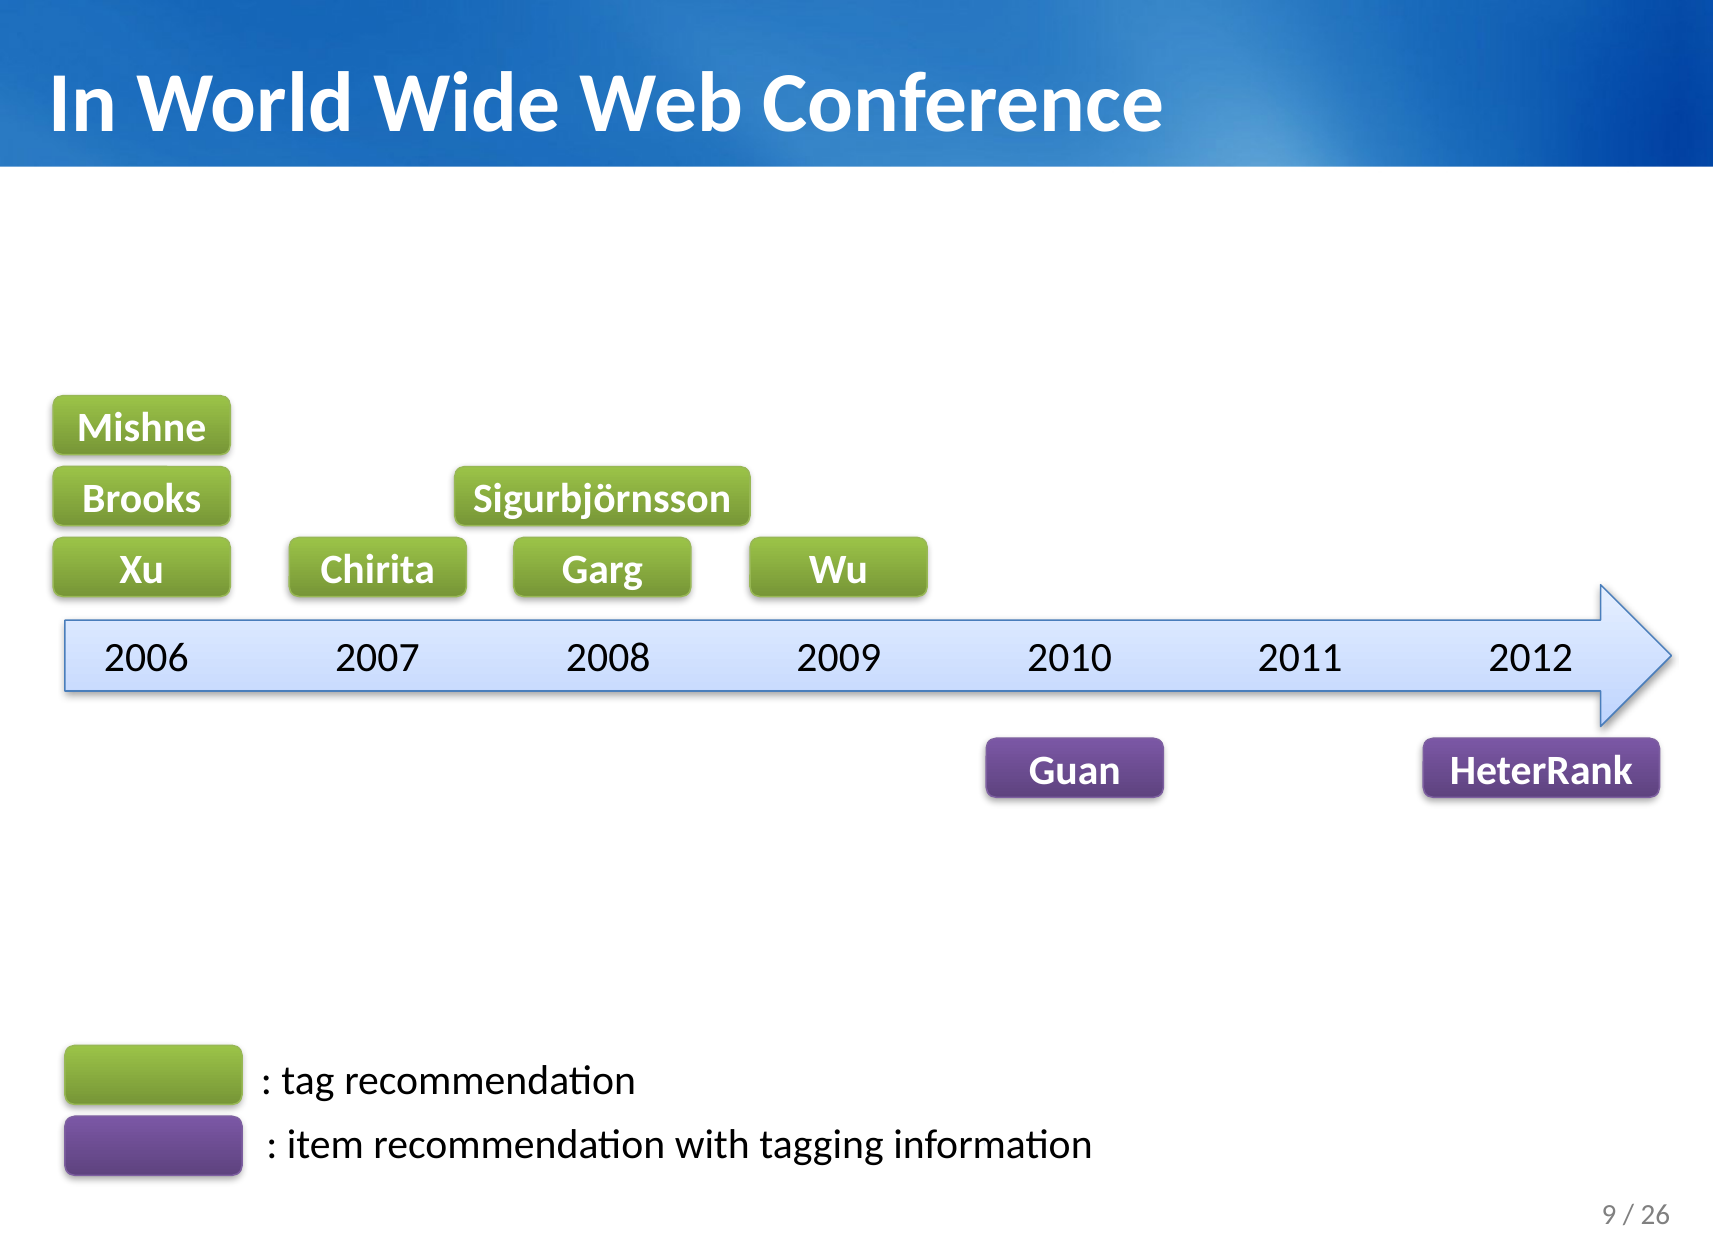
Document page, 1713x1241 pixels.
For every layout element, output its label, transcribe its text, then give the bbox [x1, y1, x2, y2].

text_box Mishne [52, 394, 232, 456]
text_box 2010 [1012, 622, 1128, 688]
text_box [64, 1115, 243, 1177]
text_box : item recommendation with tagging information [251, 1109, 1109, 1175]
text_box Chirita [288, 536, 468, 598]
text_box 2007 [320, 622, 436, 688]
text_box Guan [985, 737, 1165, 799]
text_box 2012 [1473, 622, 1589, 688]
text_box 2006 [89, 622, 204, 688]
text_box [64, 583, 1672, 728]
text_box Brooks [52, 465, 232, 527]
text_box Wu [749, 536, 928, 598]
title In World Wide Web Conference [32, 25, 1681, 168]
text_box : tag recommendation [246, 1045, 652, 1111]
text_box [64, 1044, 243, 1106]
text_box 2011 [1242, 622, 1358, 688]
text_box Xu [52, 536, 232, 598]
text_box 2008 [550, 622, 666, 688]
text_box 2009 [781, 622, 897, 688]
slide_number 9 / 26 [1565, 1193, 1707, 1233]
text_box HeterRank [1422, 737, 1661, 799]
picture [0, 0, 1713, 1241]
text_box Sigurbjörnsson [453, 465, 751, 527]
text_box Garg [512, 536, 692, 598]
